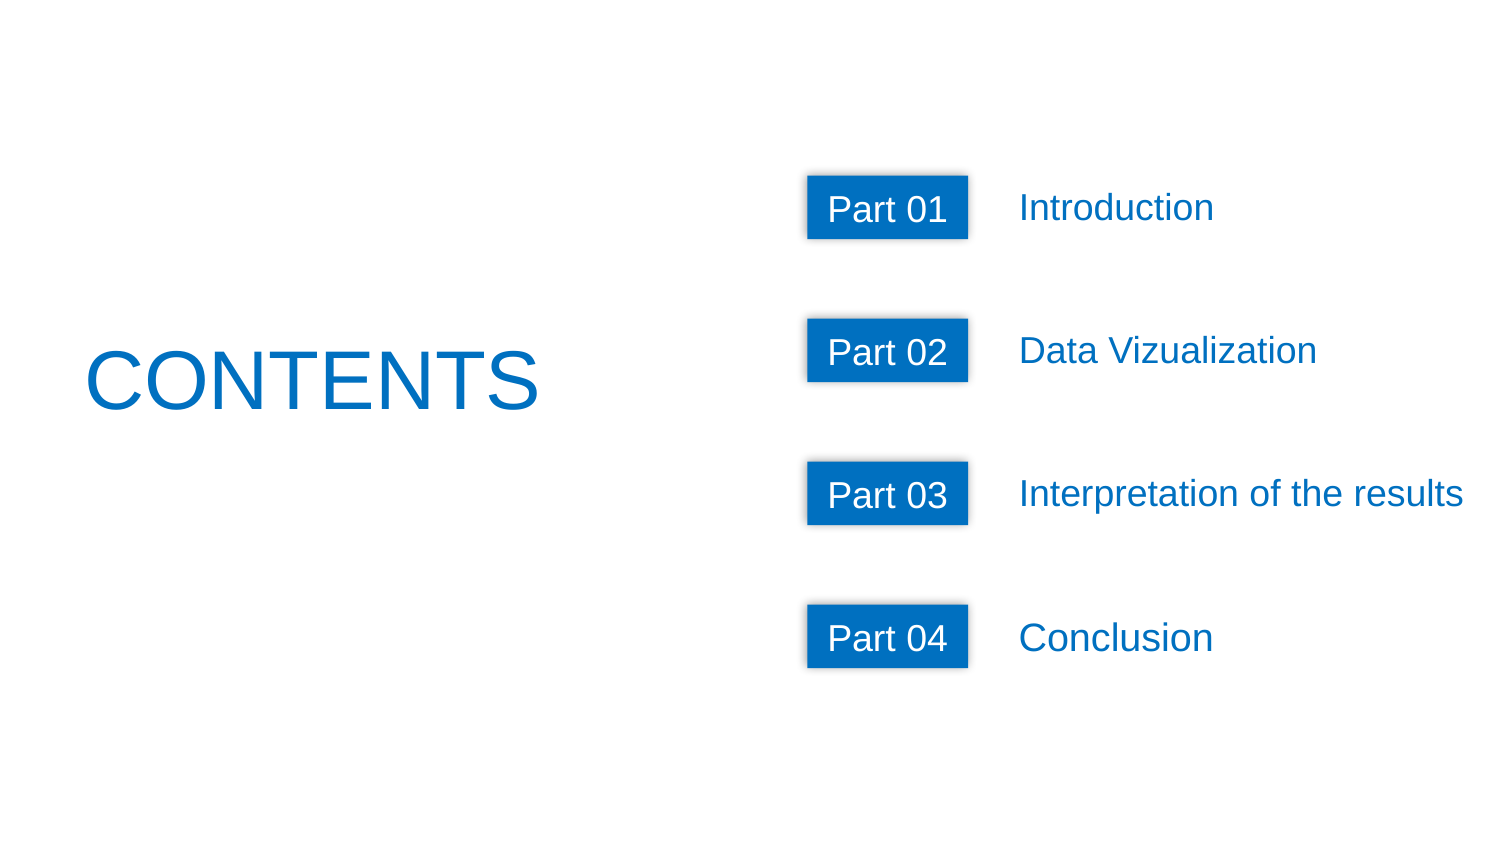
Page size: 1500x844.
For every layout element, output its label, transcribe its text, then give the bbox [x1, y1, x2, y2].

text_box Data Vizualization [1004, 318, 1333, 379]
text_box Part 01 [805, 174, 970, 241]
text_box Part 03 [805, 460, 970, 527]
text_box Interpretation of the results [1003, 461, 1480, 569]
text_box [63, 318, 563, 536]
text_box Introduction [1003, 175, 1230, 236]
text_box Part 02 [805, 317, 970, 384]
text_box Part 04 [805, 603, 970, 670]
text_box Conclusion [1003, 604, 1229, 667]
